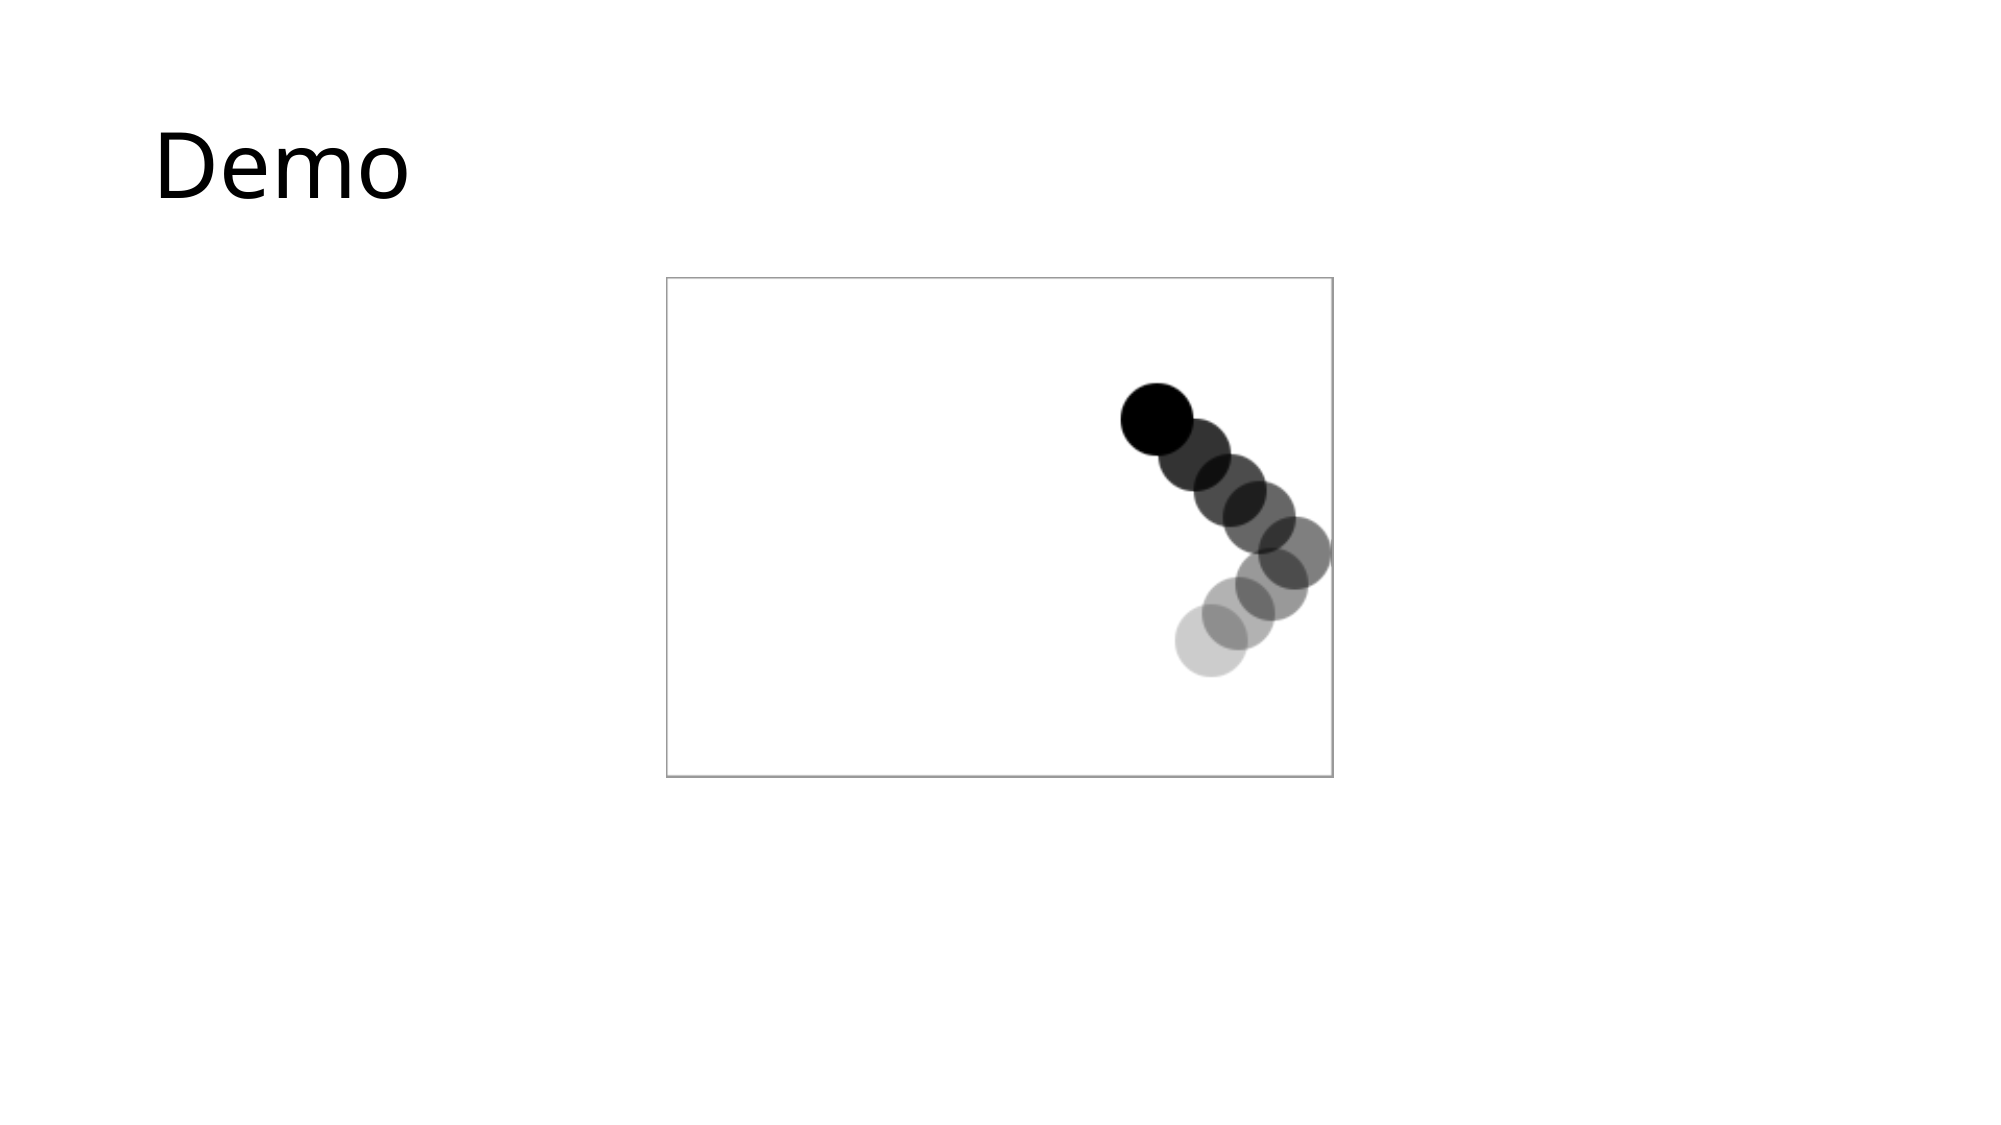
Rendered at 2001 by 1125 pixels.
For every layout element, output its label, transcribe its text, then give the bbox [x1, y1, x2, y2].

picture [666, 277, 1334, 778]
title Demo [137, 59, 1863, 278]
